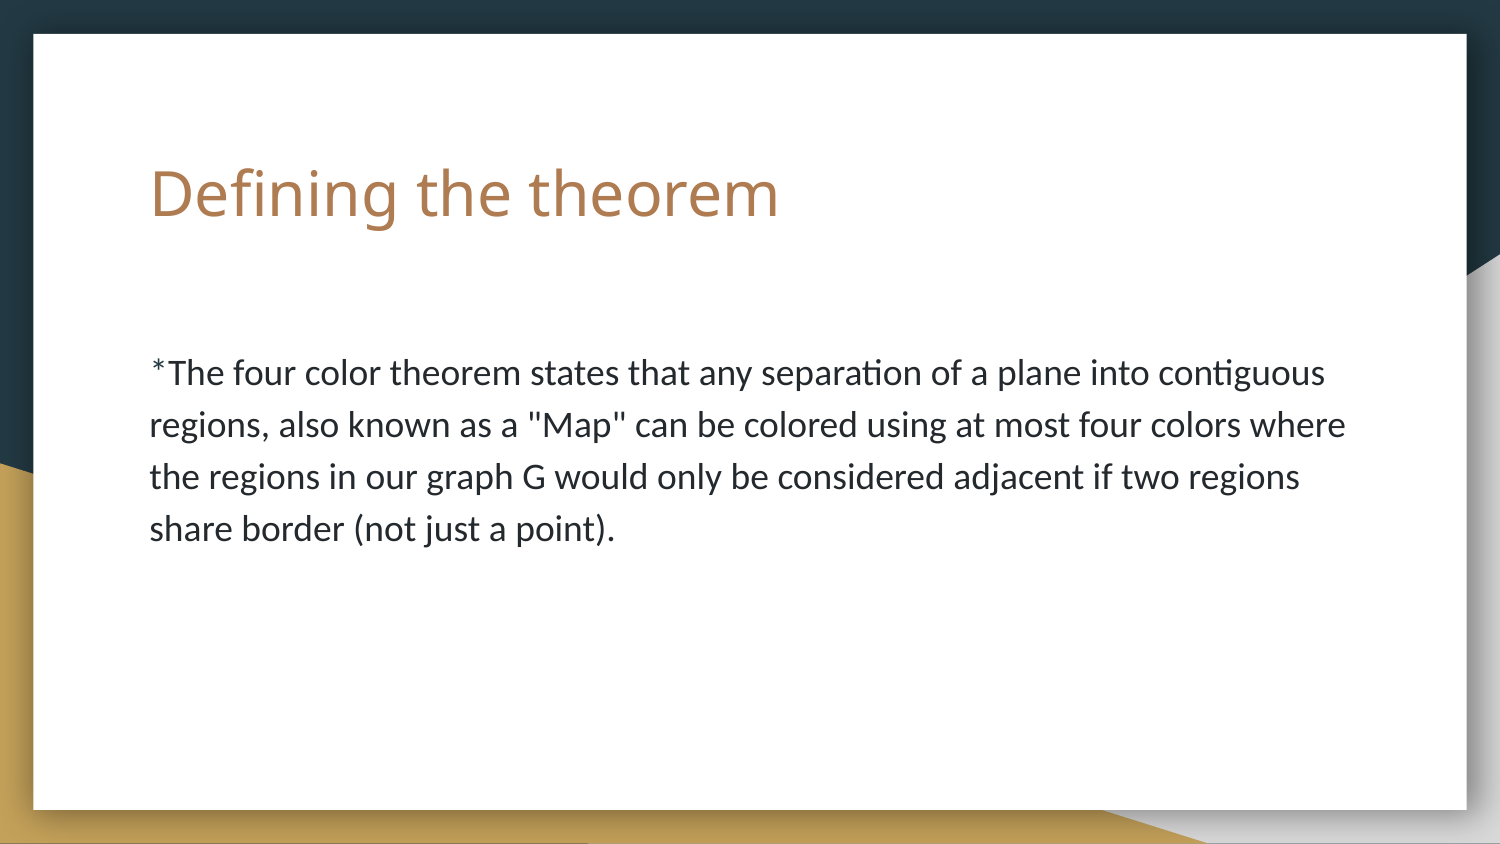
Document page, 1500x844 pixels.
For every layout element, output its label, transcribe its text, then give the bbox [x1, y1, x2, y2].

title Defining the theorem [134, 138, 1366, 296]
list *The four color theorem states that any separation of a plane into contiguous regions, also known as a "Map" can be colored using at most four colors where the regions in our graph G would only be considered adjacent if two regions share border (not just a point). [134, 326, 1366, 729]
